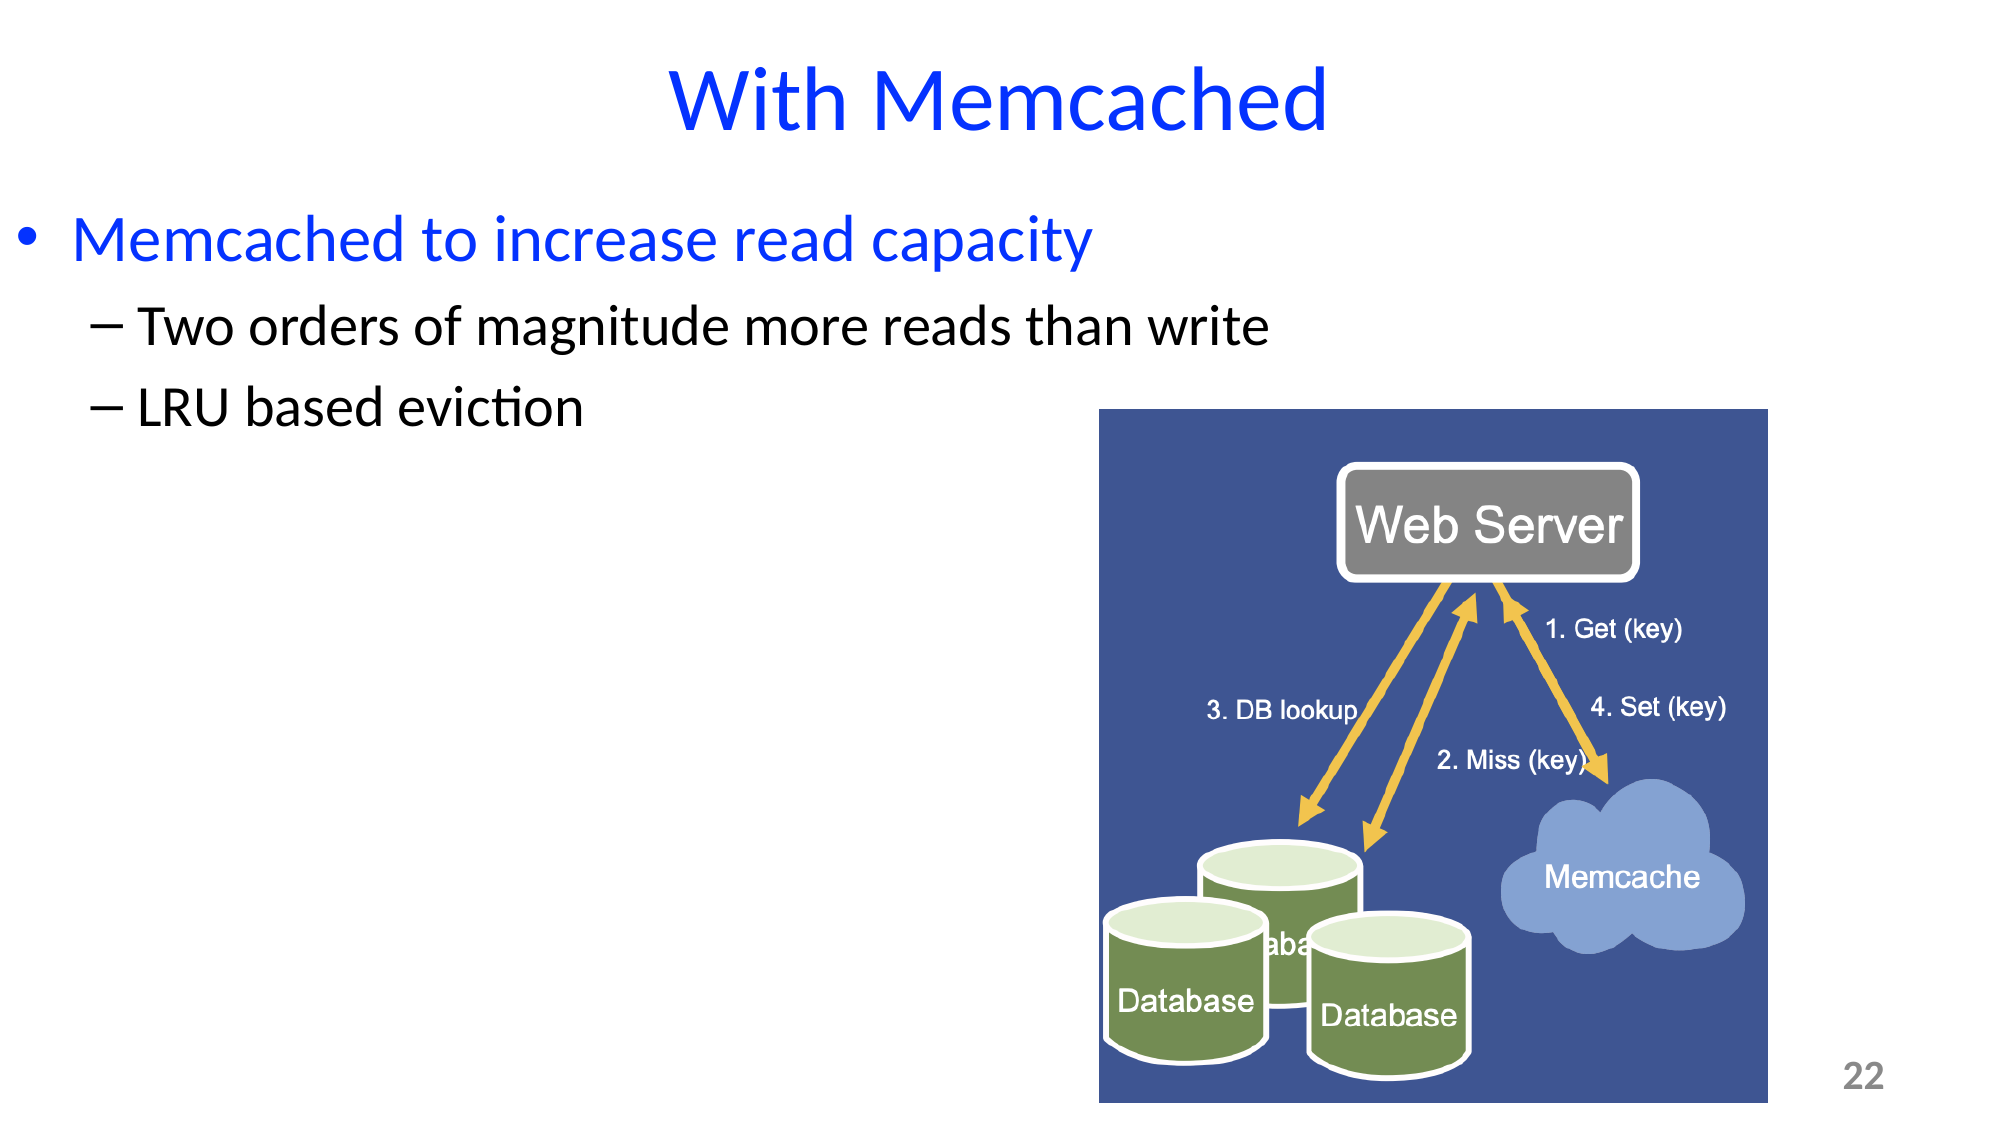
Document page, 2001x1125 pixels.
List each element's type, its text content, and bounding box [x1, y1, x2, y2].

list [1098, 409, 1768, 1103]
title With Memcached [99, 0, 1901, 188]
slide_number 22 [1772, 1042, 1900, 1103]
text_box Memcached to increase read capacity Two orders of magnitude more reads than write LRU based eviction [0, 187, 1801, 930]
